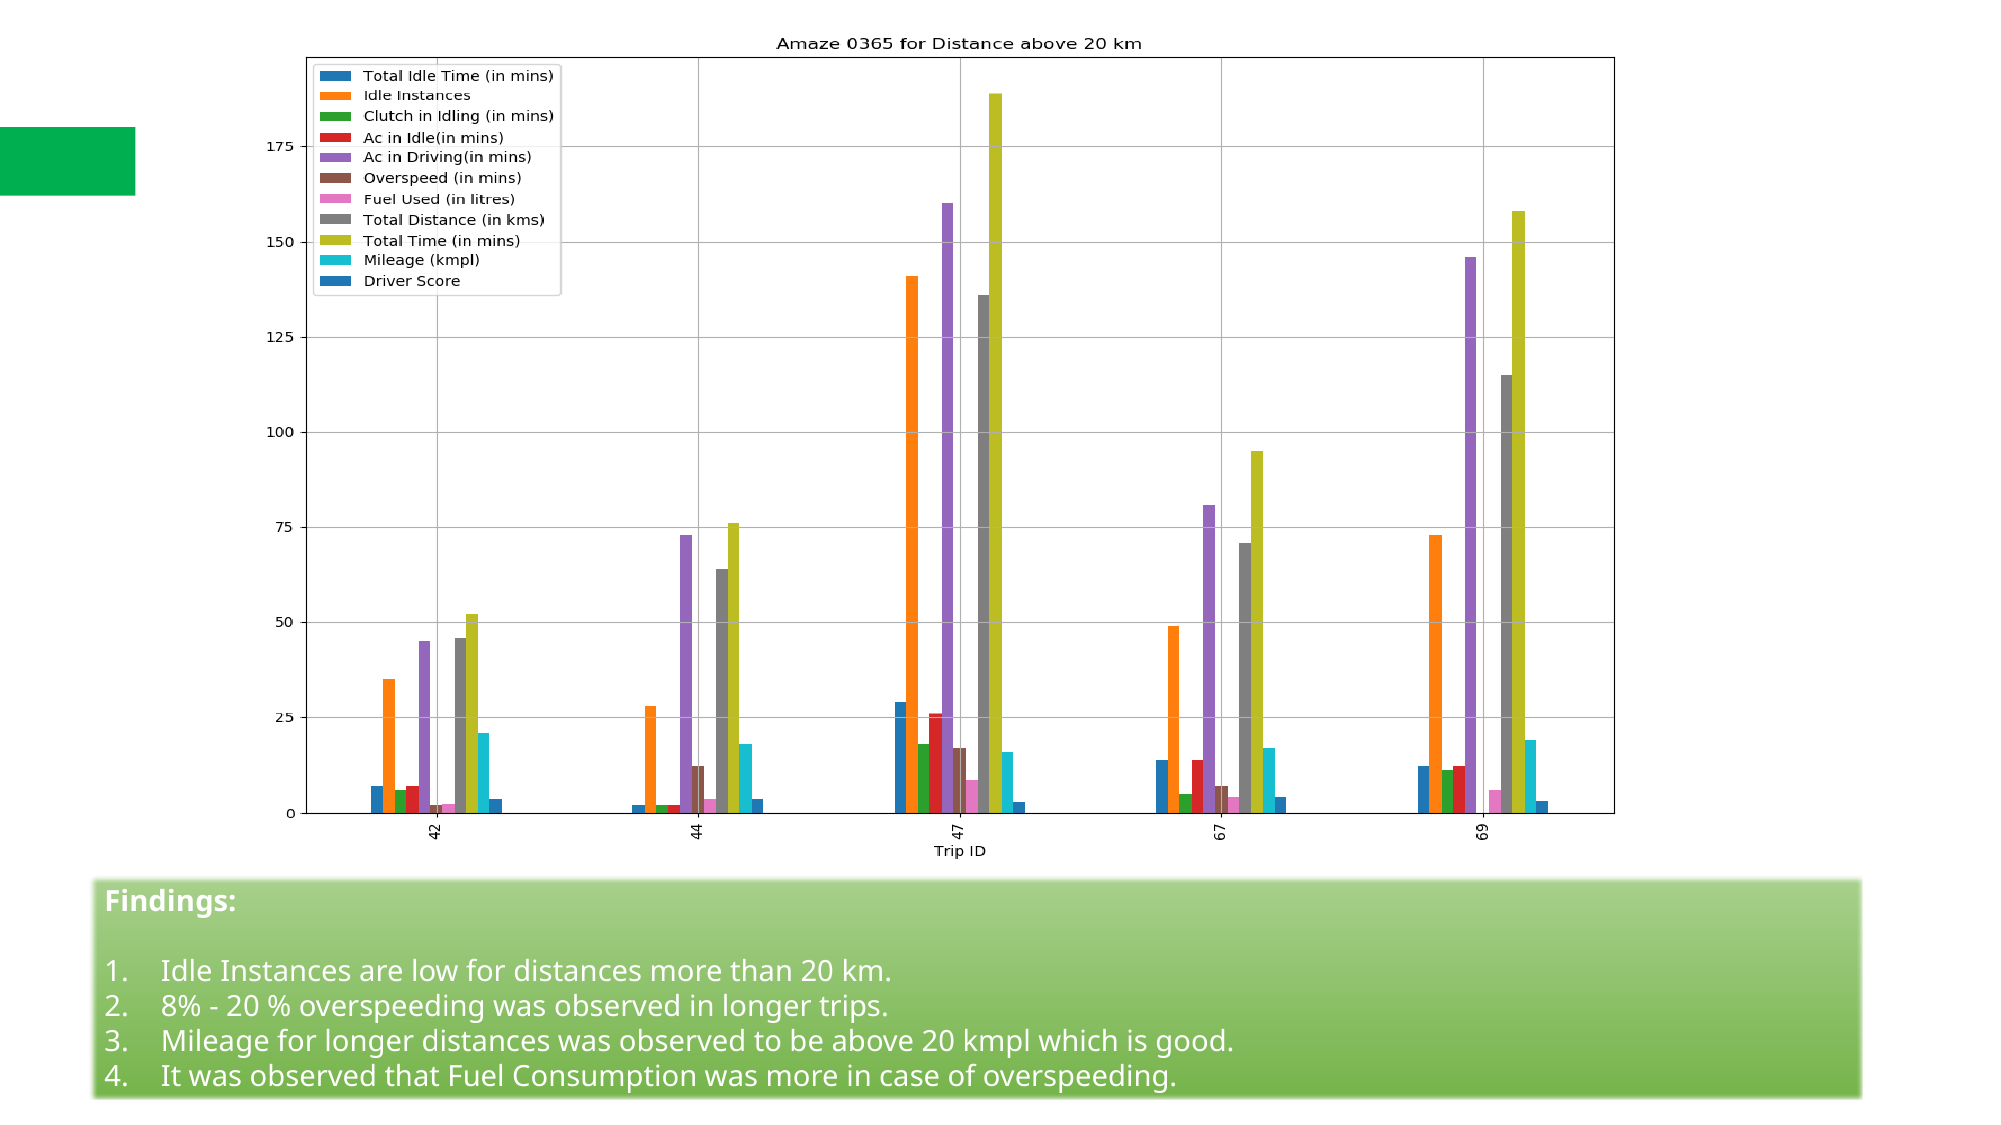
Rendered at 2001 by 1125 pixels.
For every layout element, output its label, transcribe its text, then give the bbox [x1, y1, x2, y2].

footer iGloble Confidential 2019-20 [662, 1099, 1338, 1103]
picture [254, 22, 1638, 862]
slide_number 8 [1412, 1097, 1863, 1103]
text_box Findings: Idle Instances are low for distances more than 20 km. 8% - 20 % overspeeding was observed in longer trips. Mileage for longer distances was observed to be above 20 kmpl which is good. It was observed that Fuel Consumption was more in case of overspeeding. [97, 883, 1862, 1099]
